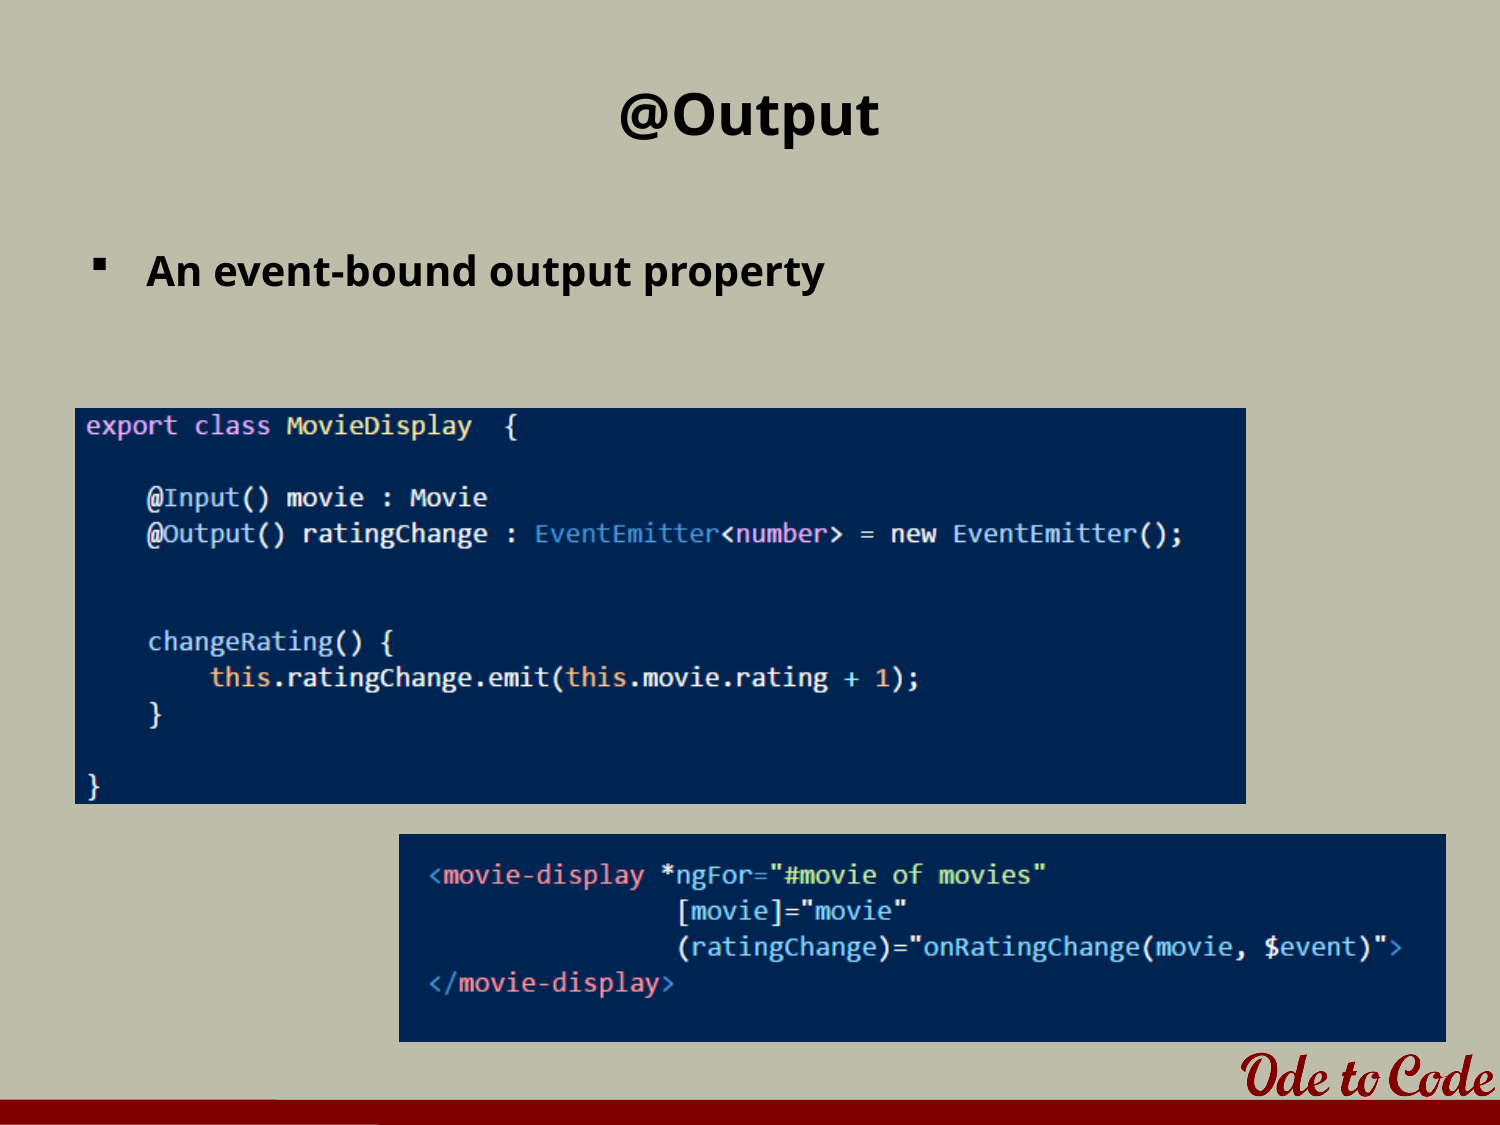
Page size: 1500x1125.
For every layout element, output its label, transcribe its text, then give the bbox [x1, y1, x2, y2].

picture [74, 408, 1246, 804]
picture [399, 834, 1500, 1125]
list An event-bound output property [74, 237, 1426, 976]
title @Output [74, 49, 1426, 176]
